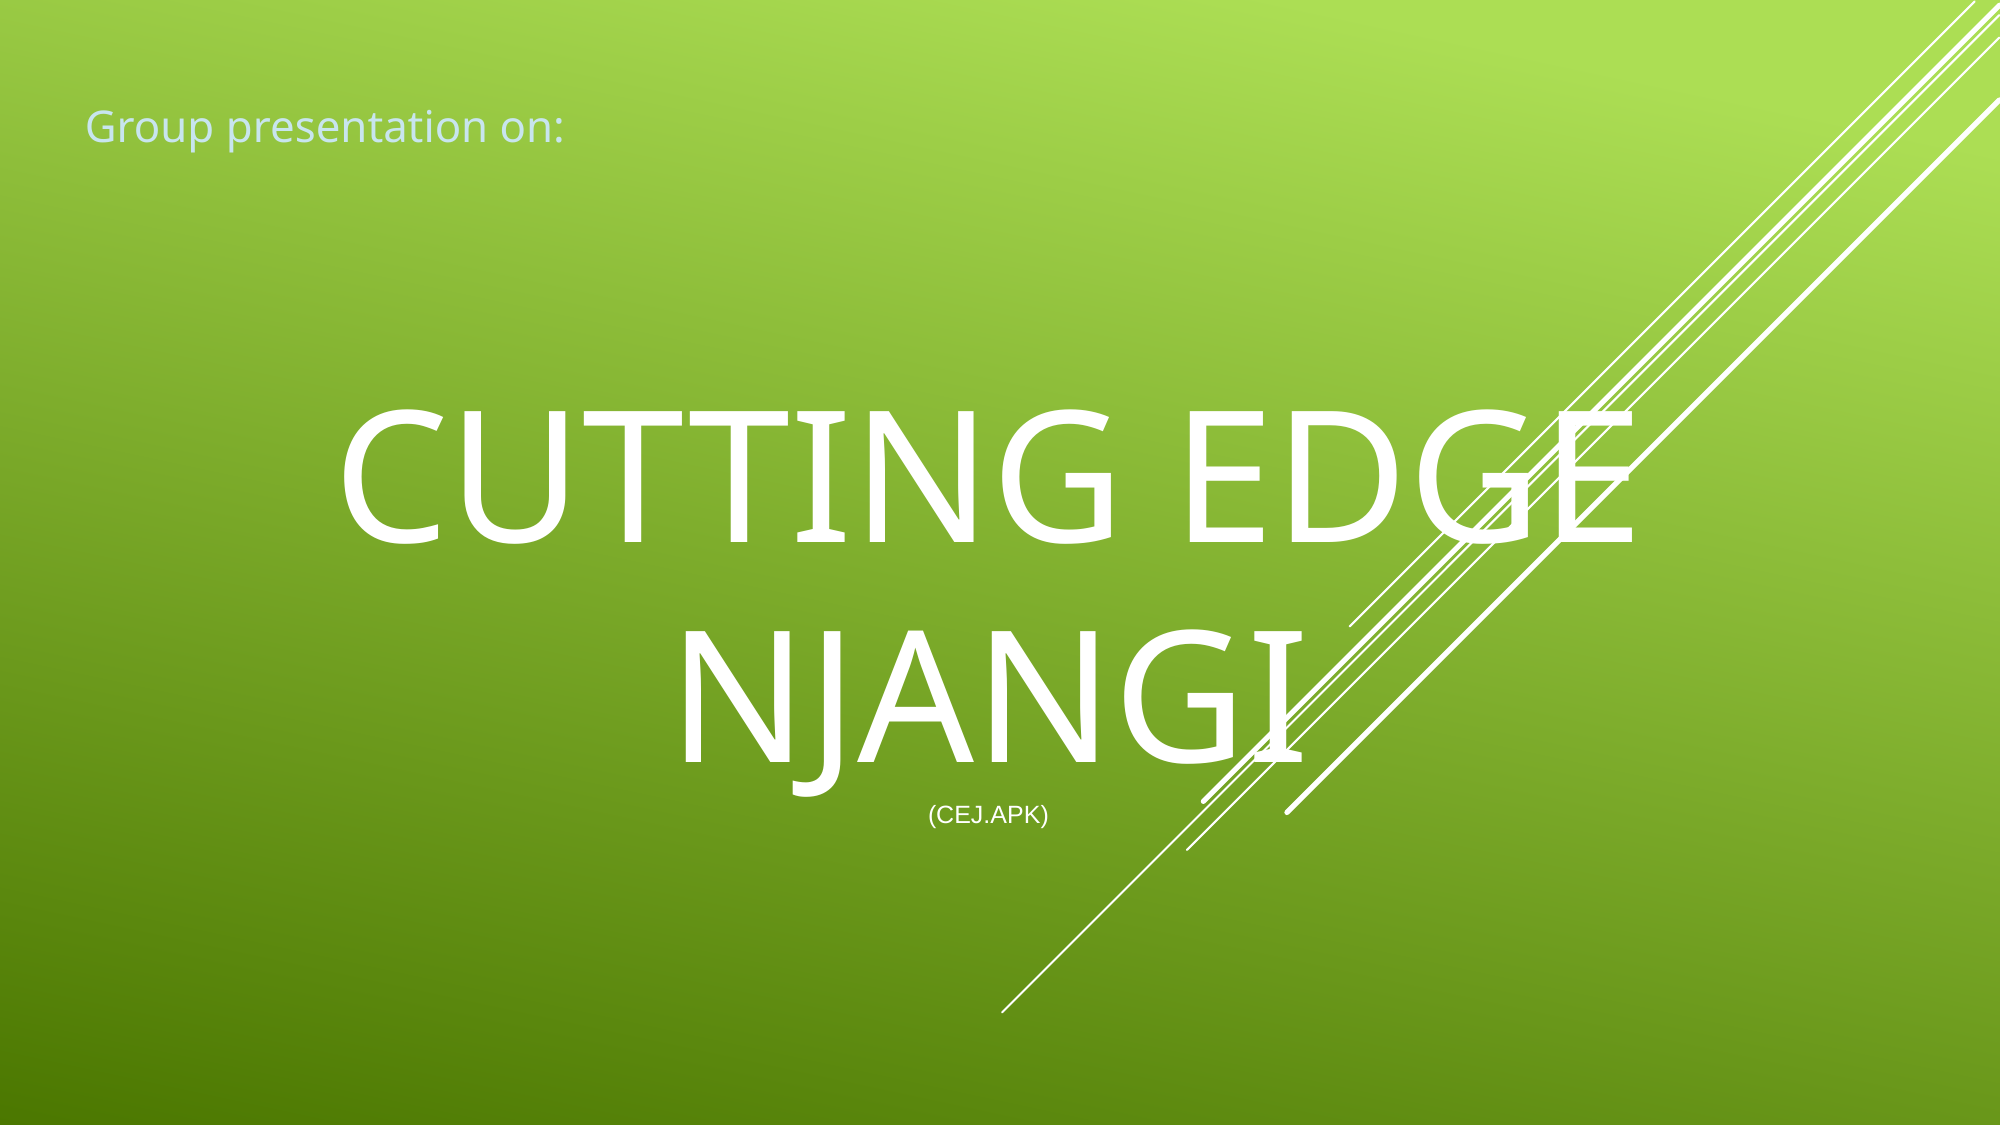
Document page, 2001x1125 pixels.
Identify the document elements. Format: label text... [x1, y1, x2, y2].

title Cutting edge Njangi (ceJ.apk) [311, 155, 1667, 837]
subtitle Group presentation on: [69, 91, 1340, 224]
